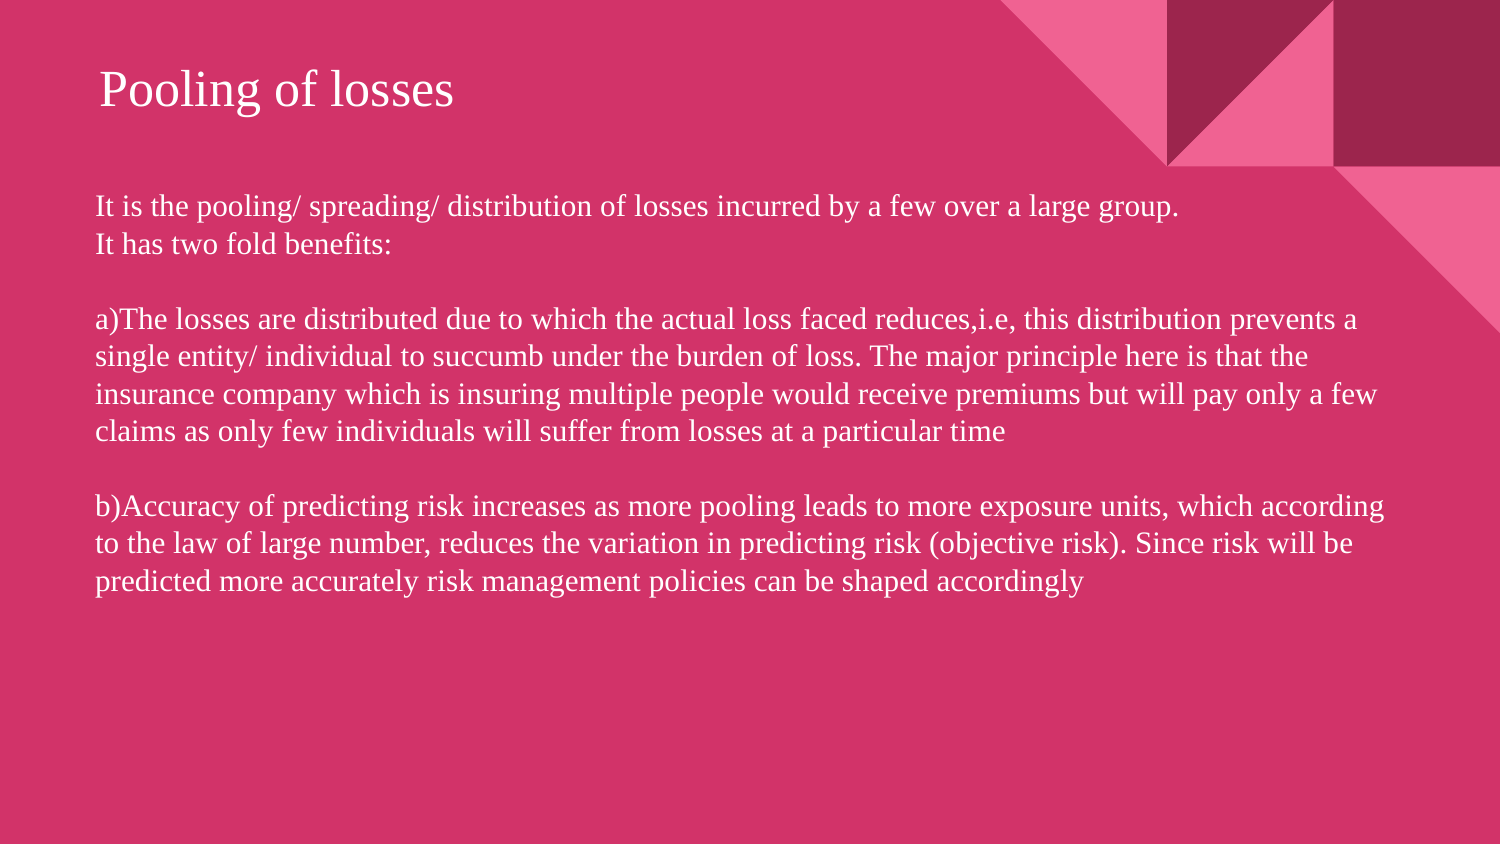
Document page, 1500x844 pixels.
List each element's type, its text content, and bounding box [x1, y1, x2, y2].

text_box Pooling of losses [84, 39, 960, 134]
title It is the pooling/ spreading/ distribution of losses incurred by a few over a large group. It has two fold benefits: a)The losses are distributed due to which the actual loss faced reduces,i.e, this distribution prevents a single entity/ individual to succumb under the burden of loss. The major principle here is that the insurance company which is insuring multiple people would receive premiums but will pay only a few claims as only few individuals will suffer from losses at a particular time b)Accuracy of predicting risk increases as more pooling leads to more exposure units, which according to the law of large number, reduces the variation in predicting risk (objective risk). Since risk will be predicted more accurately risk management policies can be shaped accordingly [79, 170, 1421, 819]
